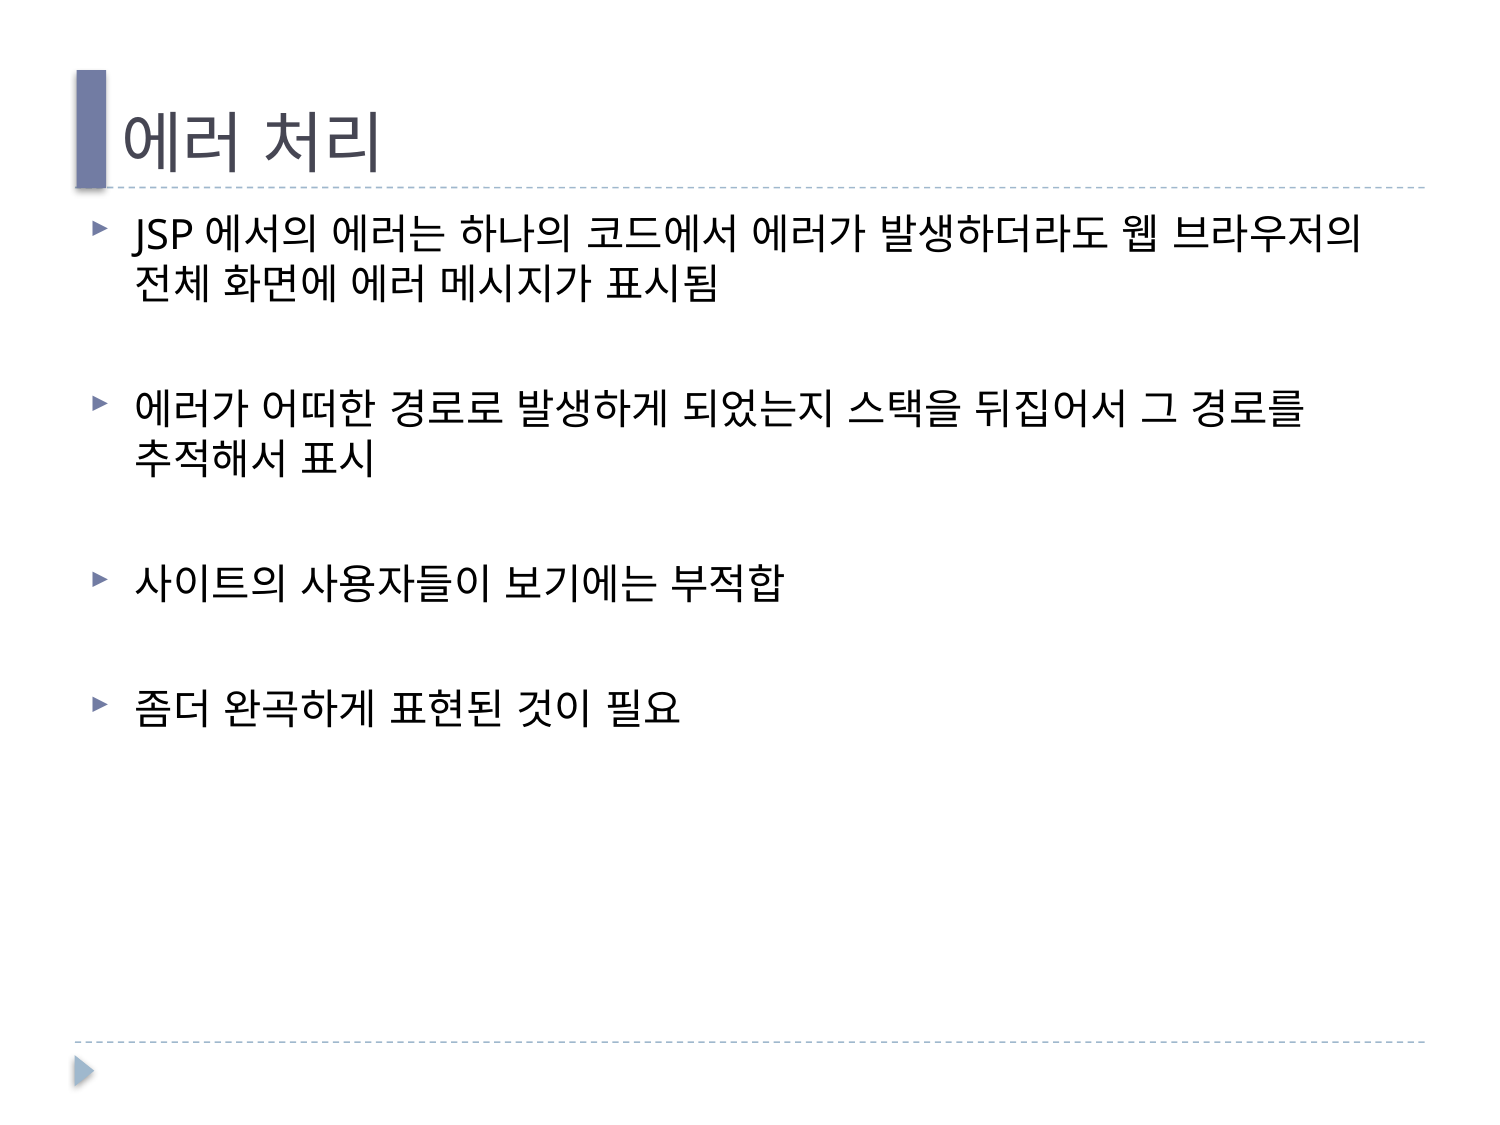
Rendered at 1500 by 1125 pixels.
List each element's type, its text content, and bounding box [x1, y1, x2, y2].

title 에러 처리 [106, 70, 1425, 189]
list JSP에서의 에러는 하나의 코드에서 에러가 발생하더라도 웹 브라우저의 전체 화면에 에러 메시지가 표시됨 에러가 어떠한 경로로 발생하게 되었는지 스택을 뒤집어서 그 경로를 추적해서 표시 사이트의 사용자들이 보기에는 부적합 좀더 완곡하게 표현된 것이 필요 [75, 200, 1425, 1010]
